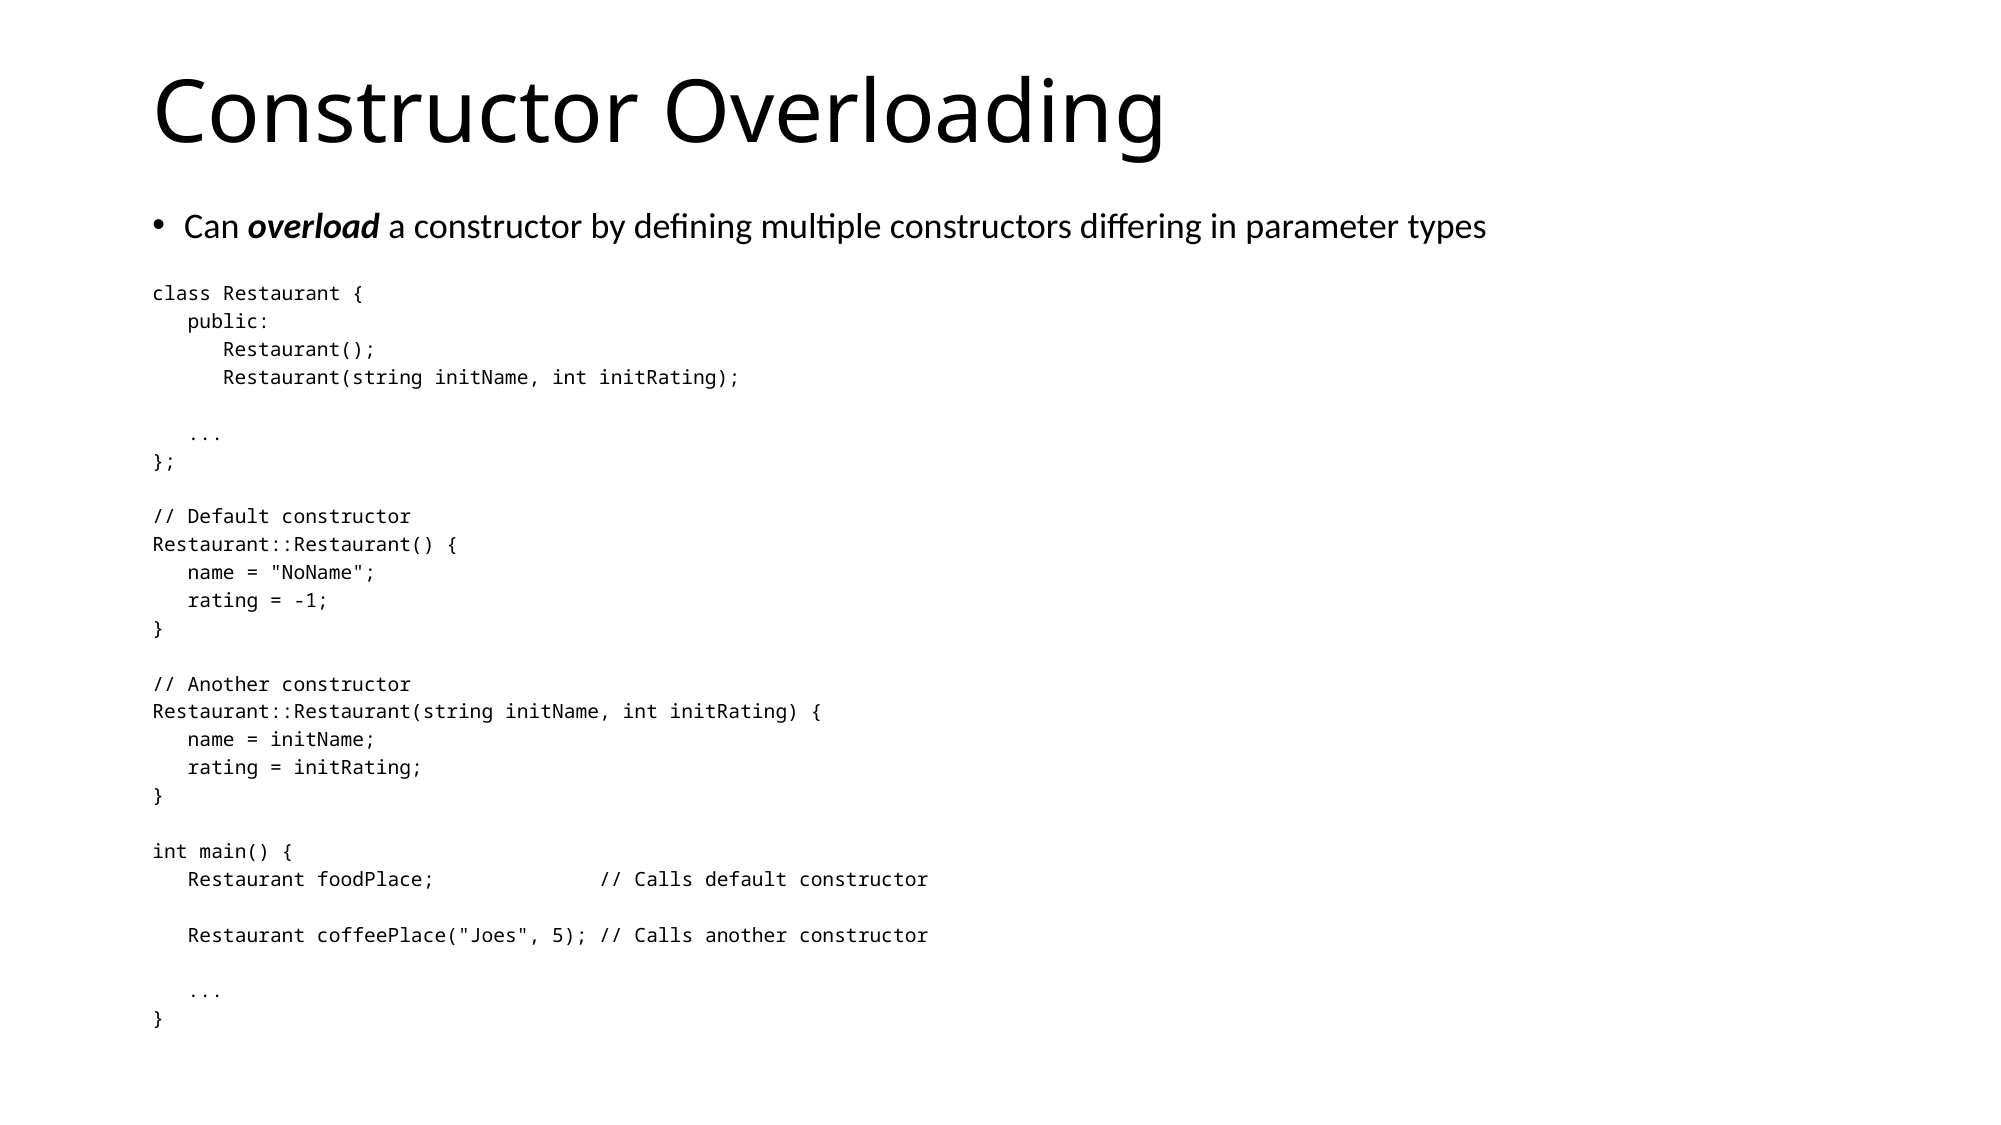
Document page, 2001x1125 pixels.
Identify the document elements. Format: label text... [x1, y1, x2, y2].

list Can overload a constructor by defining multiple constructors differing in parameter types class Restaurant { public: Restaurant(); Restaurant(string initName, int initRating); ... }; // Default constructor Restaurant::Restaurant() { name = "NoName"; rating = -1; } // Another constructor Restaurant::Restaurant(string initName, int initRating) { name = initName; rating = initRating; } int main() { Restaurant foodPlace; // Calls default constructor Restaurant coffeePlace("Joes", 5); // Calls another constructor ... } [137, 199, 1863, 1040]
title Constructor Overloading [137, 59, 1863, 170]
